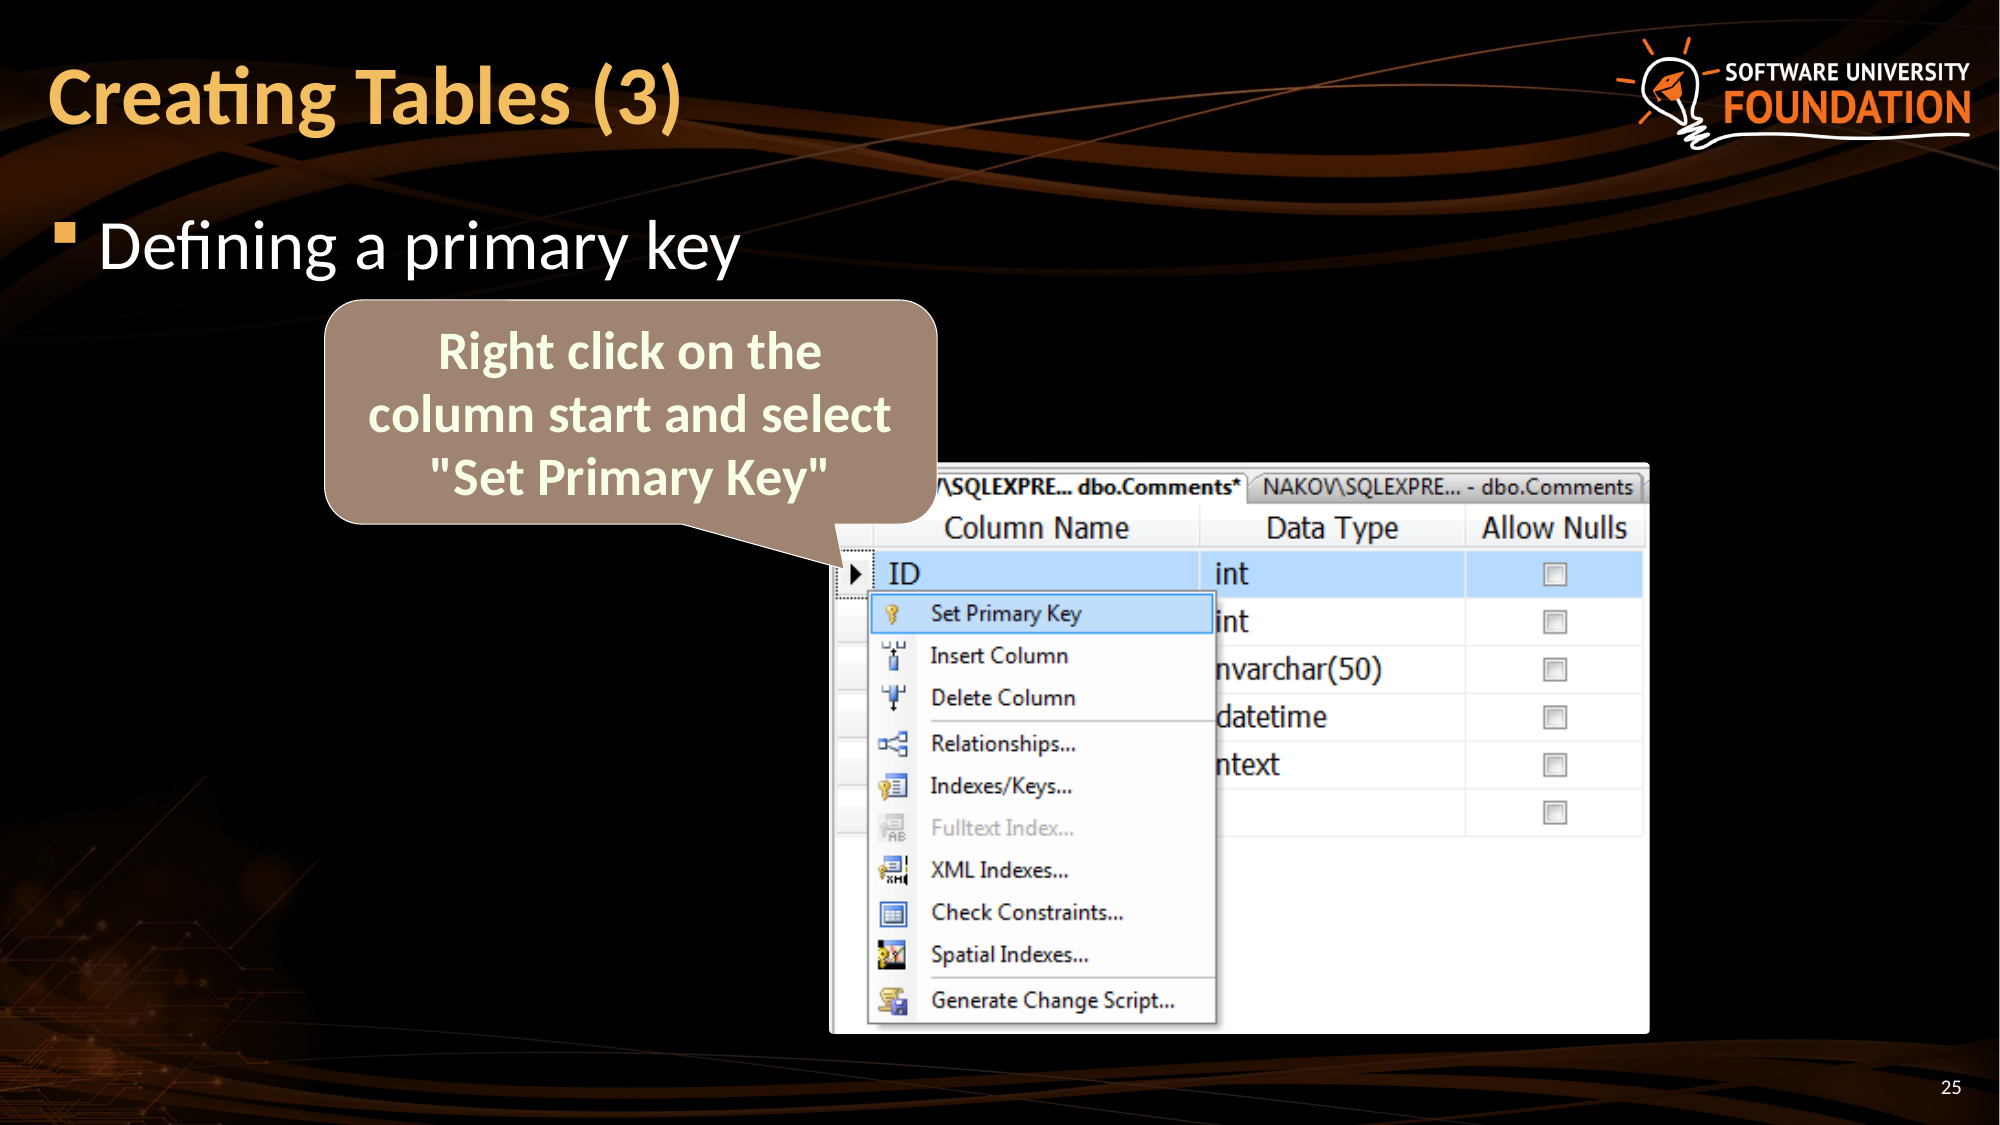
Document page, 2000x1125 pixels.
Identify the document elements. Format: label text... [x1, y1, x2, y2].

text_box Right click on the column start and select "Set Primary Key" [324, 299, 938, 565]
title Creating Tables (3) [30, 6, 1602, 189]
list Defining a primary key [31, 188, 1968, 1103]
picture [0, 0, 2000, 1125]
